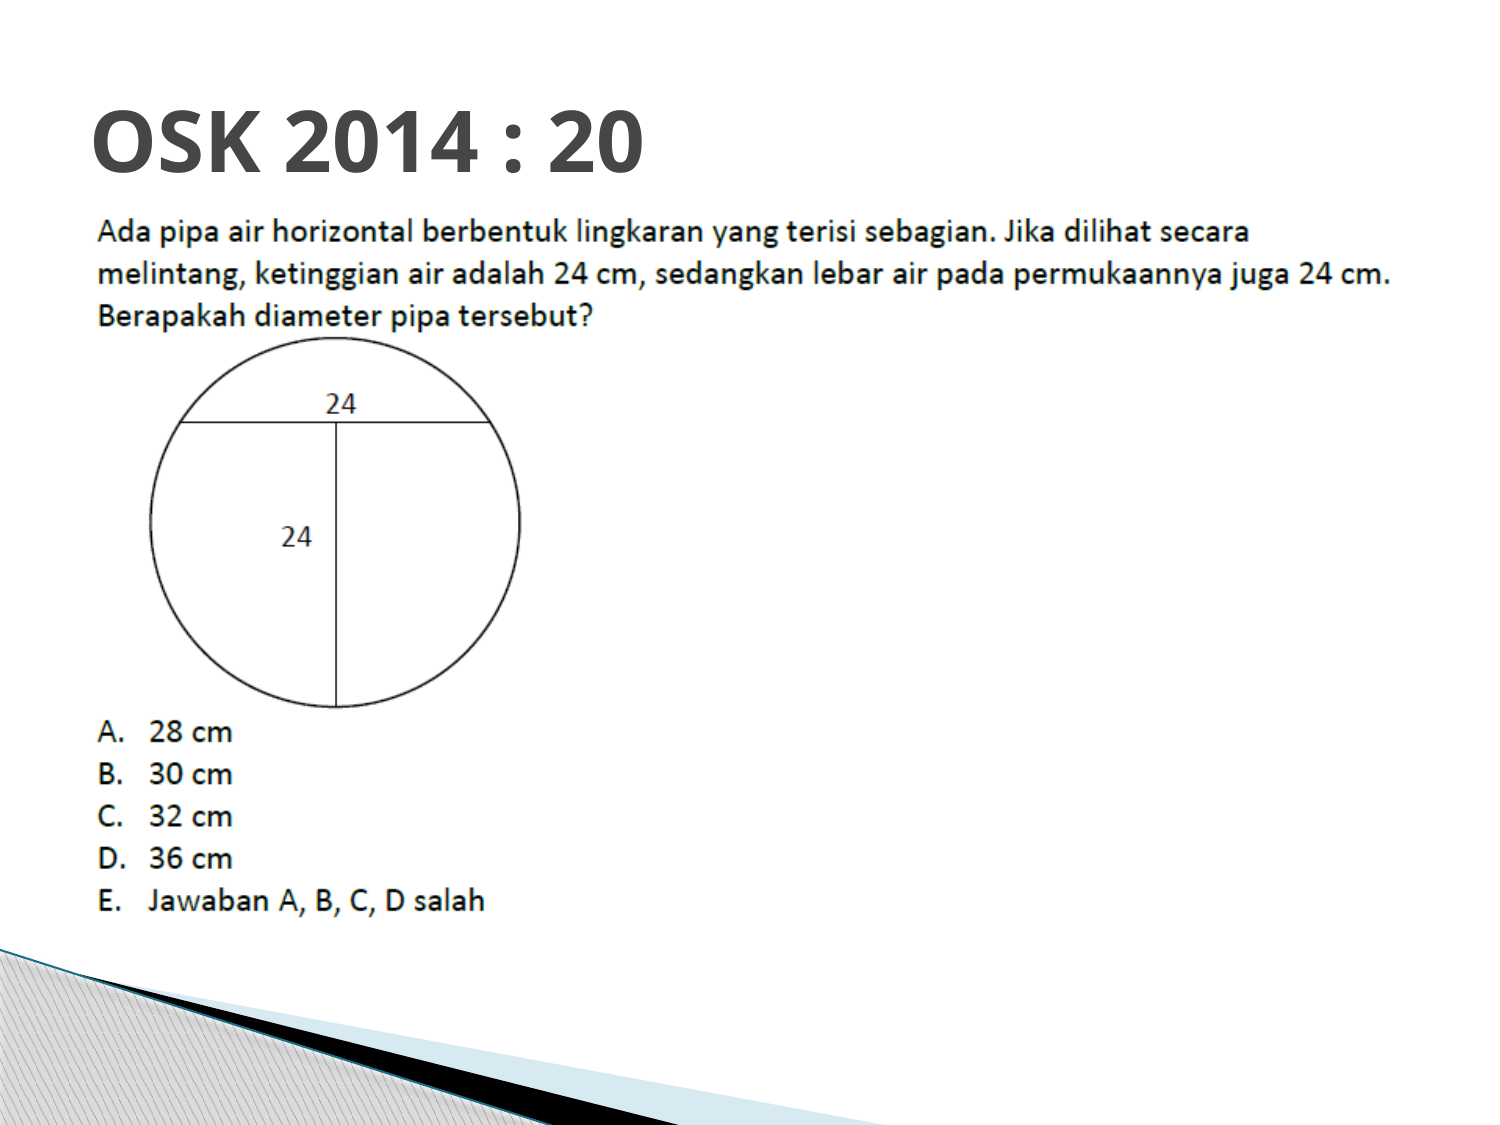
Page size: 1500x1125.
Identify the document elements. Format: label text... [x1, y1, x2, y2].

picture [90, 206, 1410, 919]
title OSK 2014 : 20 [75, 45, 1425, 233]
